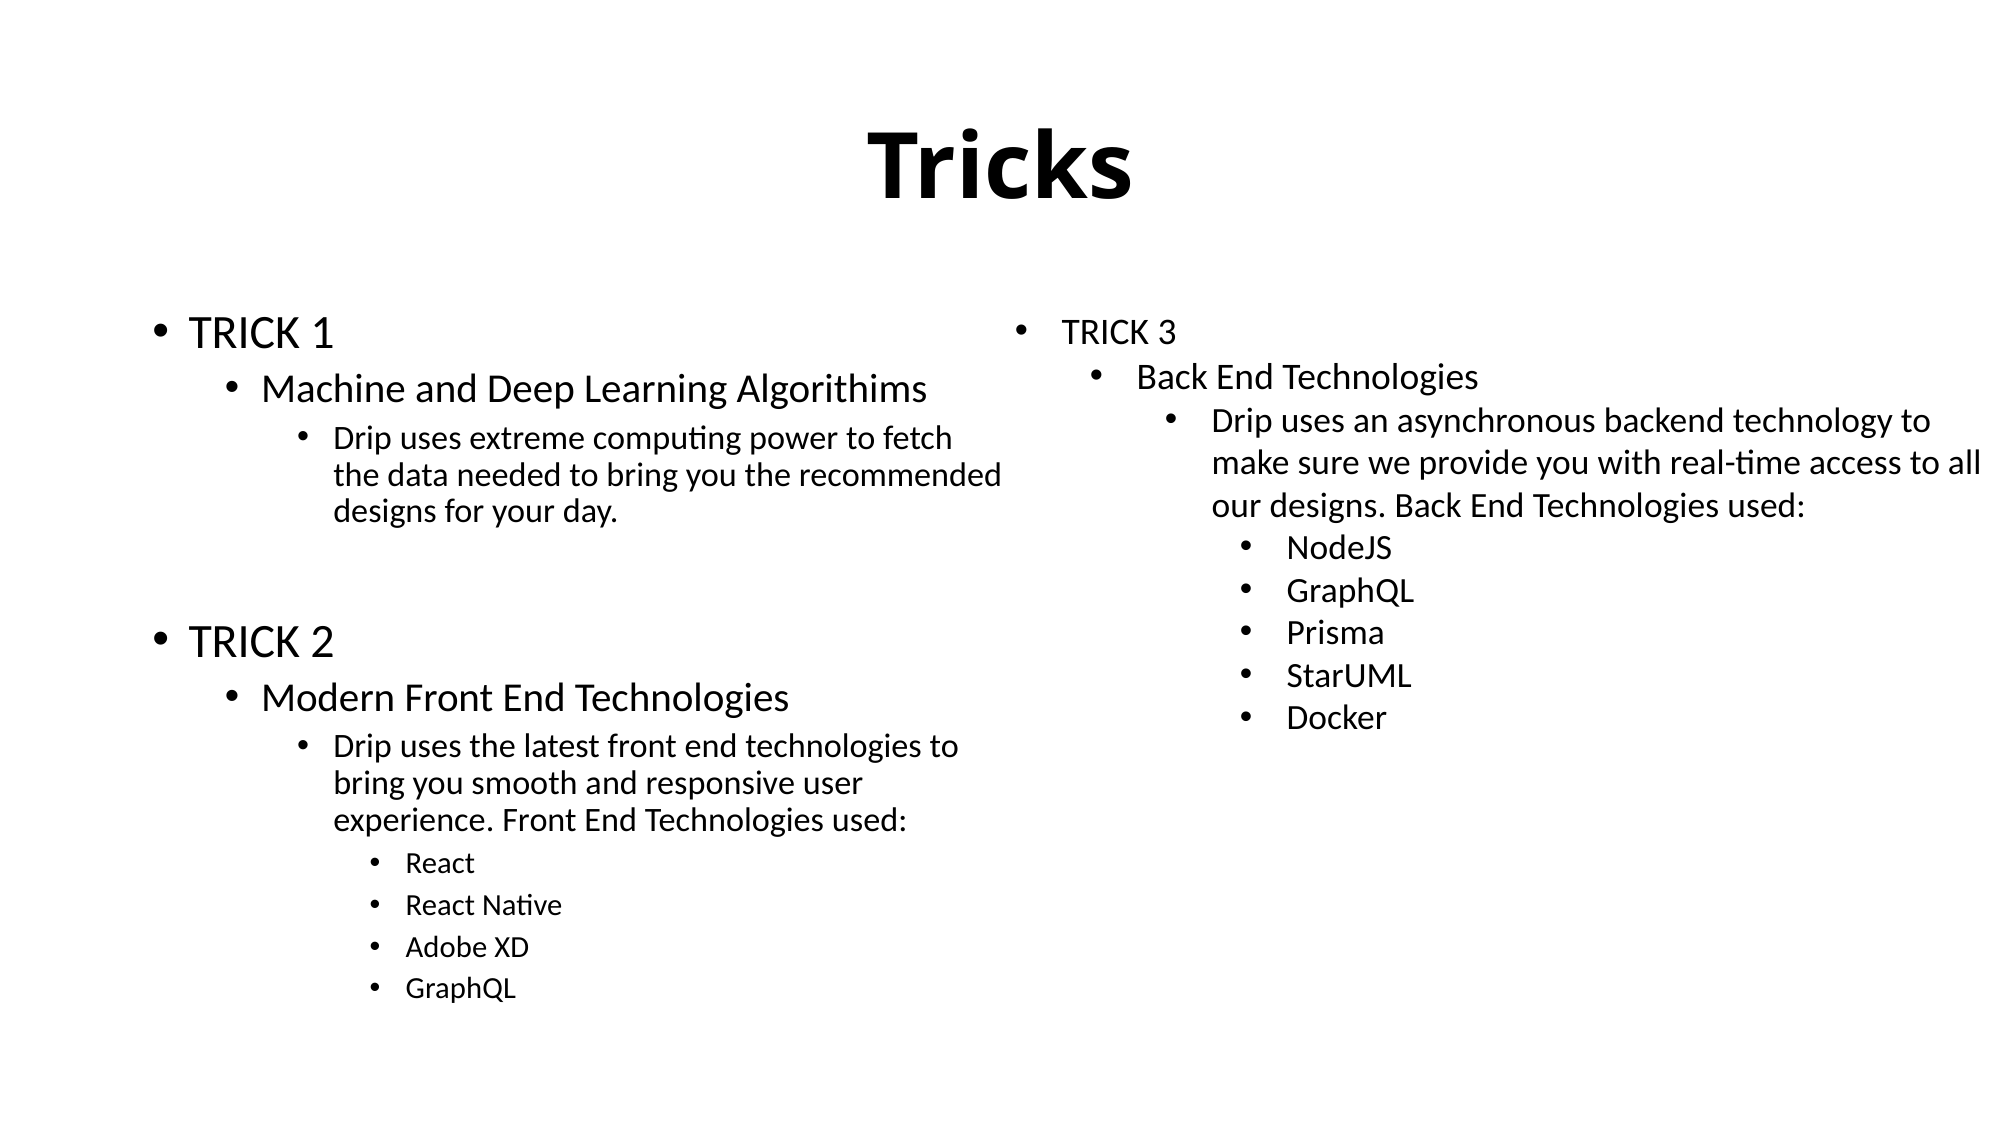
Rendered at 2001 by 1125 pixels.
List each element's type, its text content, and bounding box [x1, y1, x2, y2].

list TRICK 1 Machine and Deep Learning Algorithims Drip uses extreme computing power to fetch the data needed to bring you the recommended designs for your day. TRICK 2 Modern Front End Technologies Drip uses the latest front end technologies to bring you smooth and responsive user experience. Front End Technologies used: React React Native Adobe XD GraphQL [137, 299, 1021, 1014]
title Tricks [137, 59, 1863, 278]
text_box TRICK 3 Back End Technologies Drip uses an asynchronous backend technology to make sure we provide you with real-time access to all our designs. Back End Technologies used: NodeJS GraphQL Prisma StarUML Docker [999, 299, 2000, 790]
